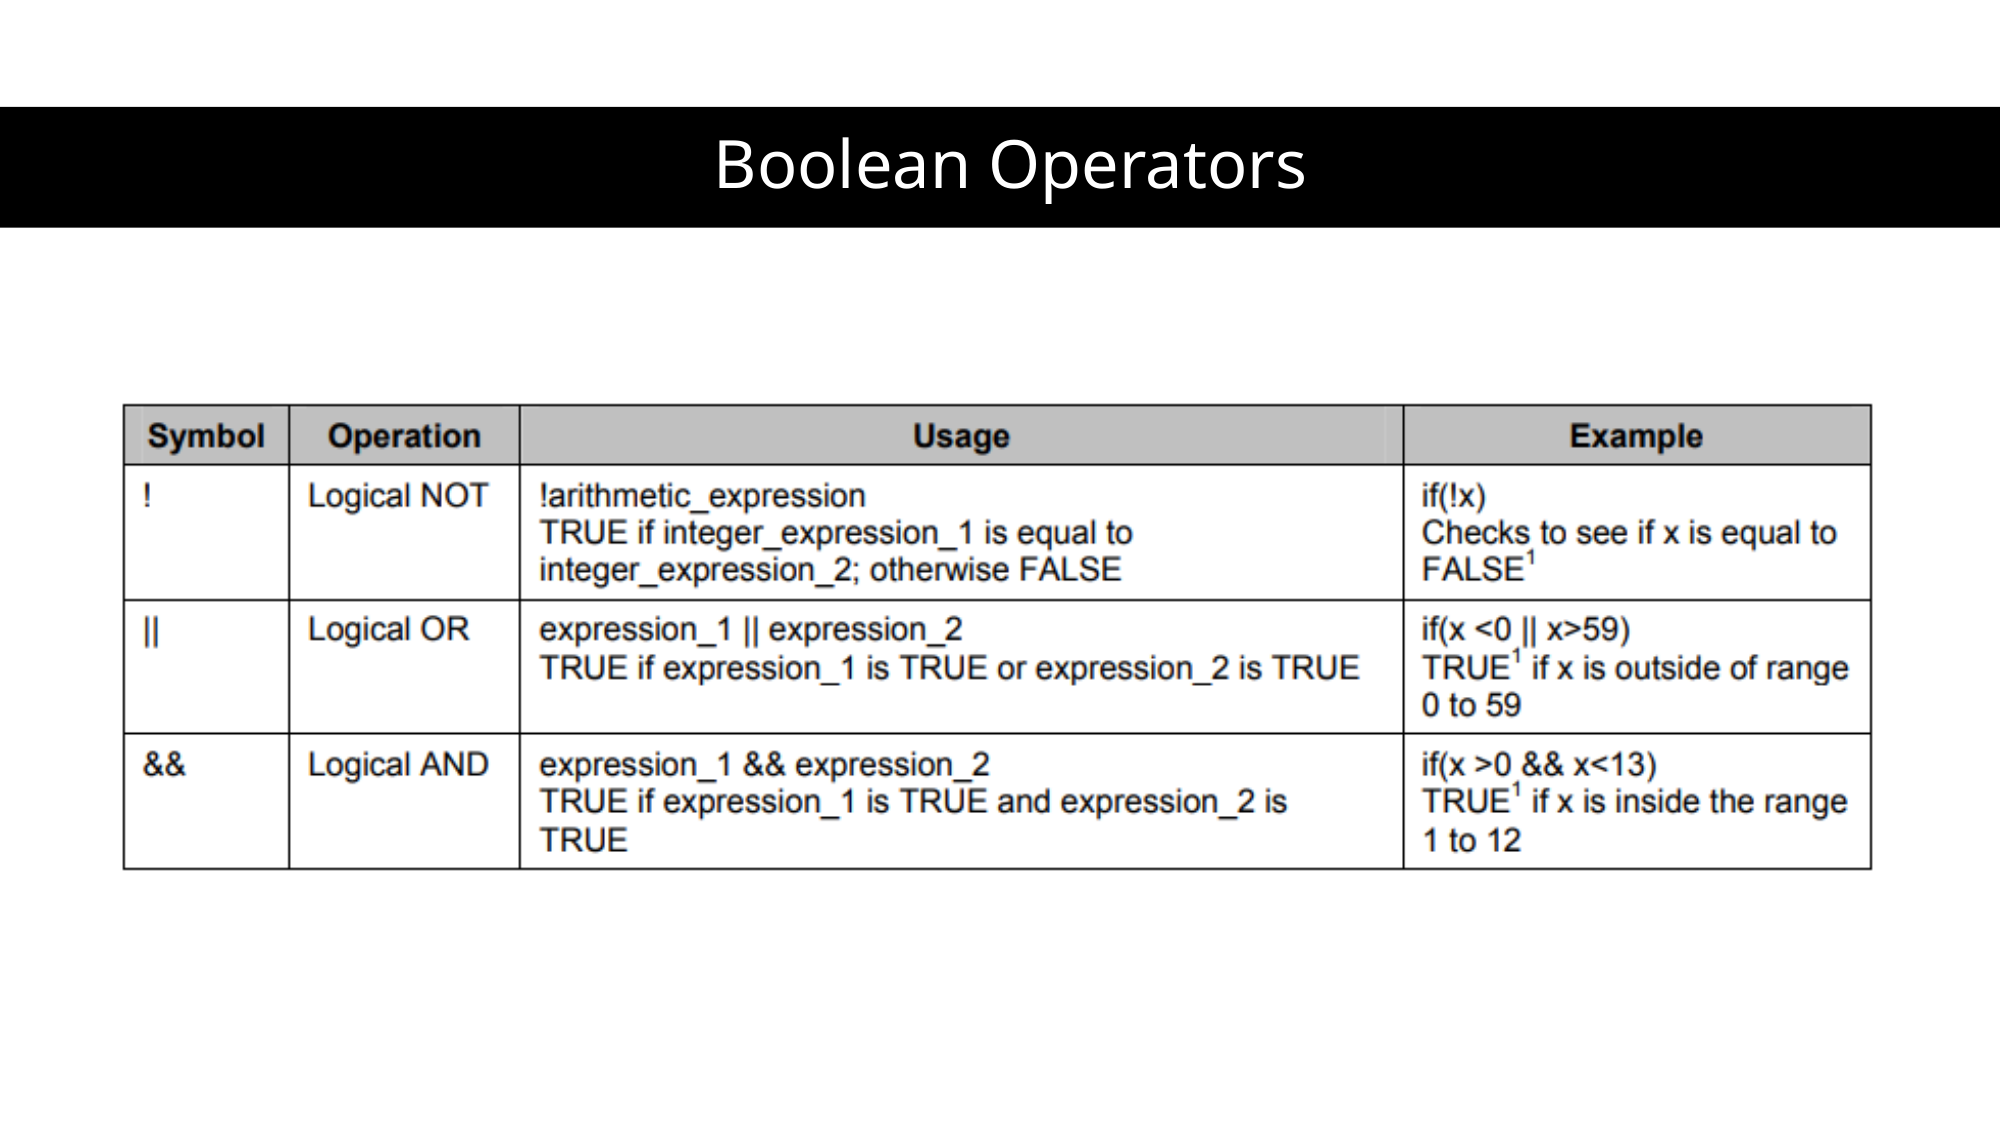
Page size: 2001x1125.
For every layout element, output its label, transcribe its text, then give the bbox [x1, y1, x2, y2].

title Boolean Operators [91, 105, 1931, 228]
picture [105, 380, 1895, 891]
text_box [0, 106, 2000, 229]
